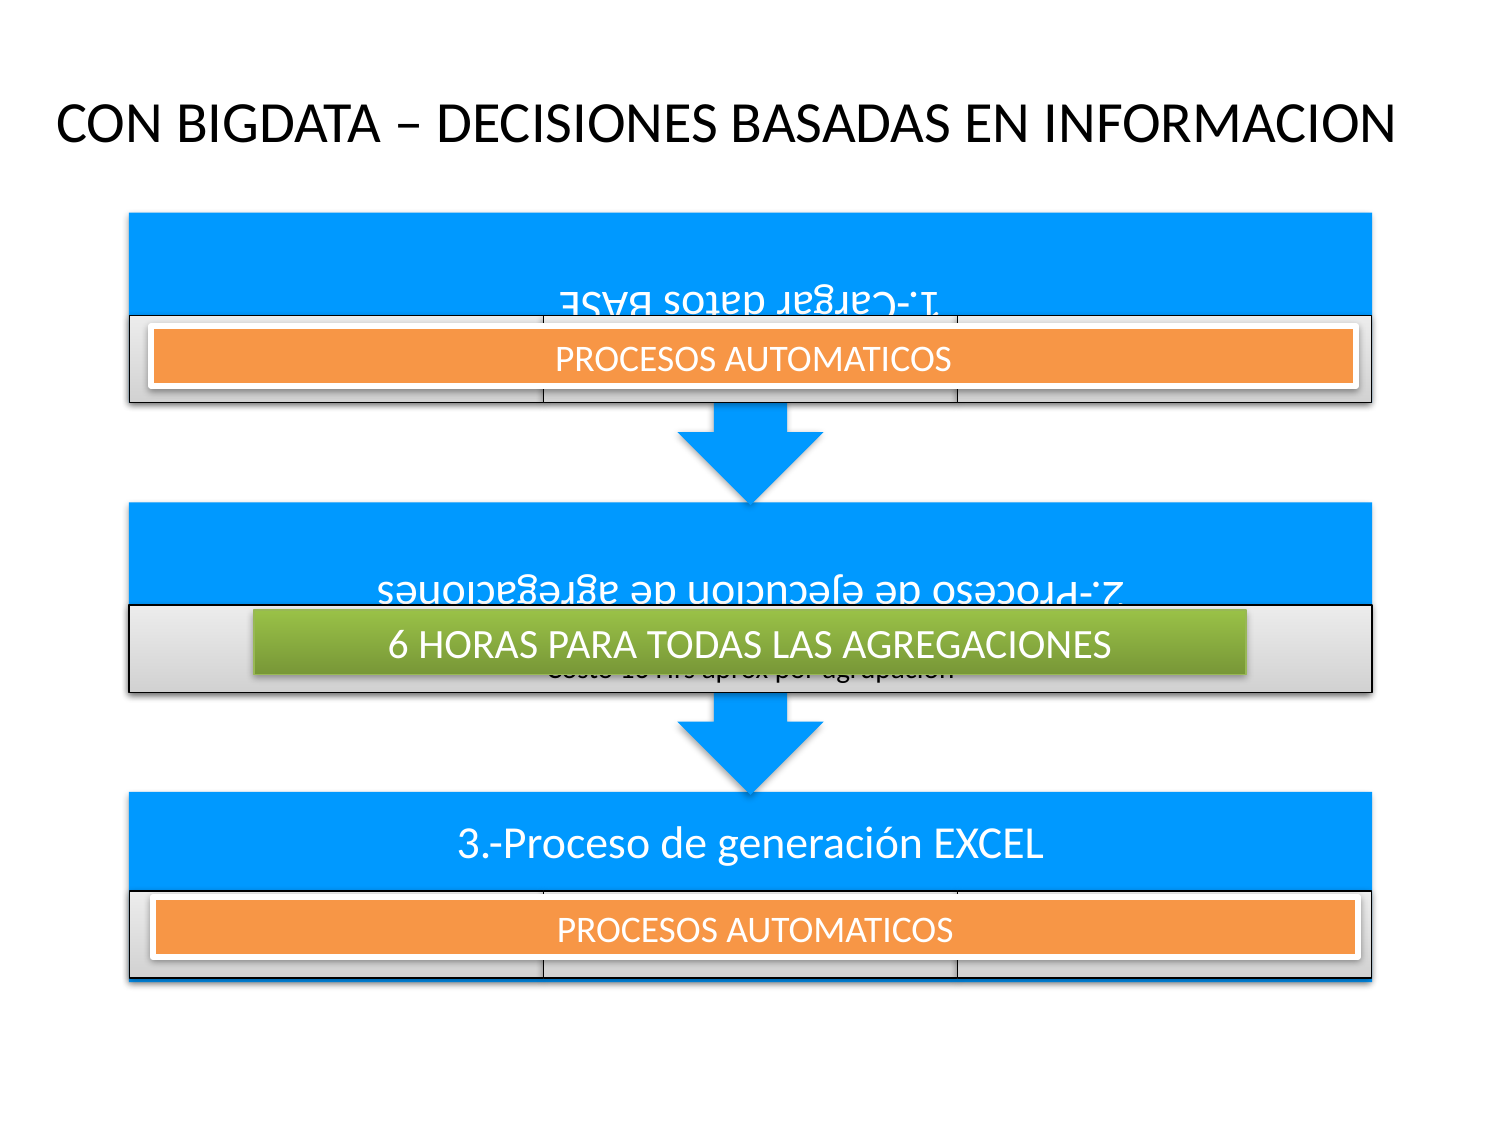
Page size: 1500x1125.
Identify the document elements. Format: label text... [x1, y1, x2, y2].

text_box [1008, 173, 1437, 293]
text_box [128, 212, 1373, 983]
title CON BIGDATA – DECISIONES BASADAS EN INFORMACION [41, 66, 1459, 173]
